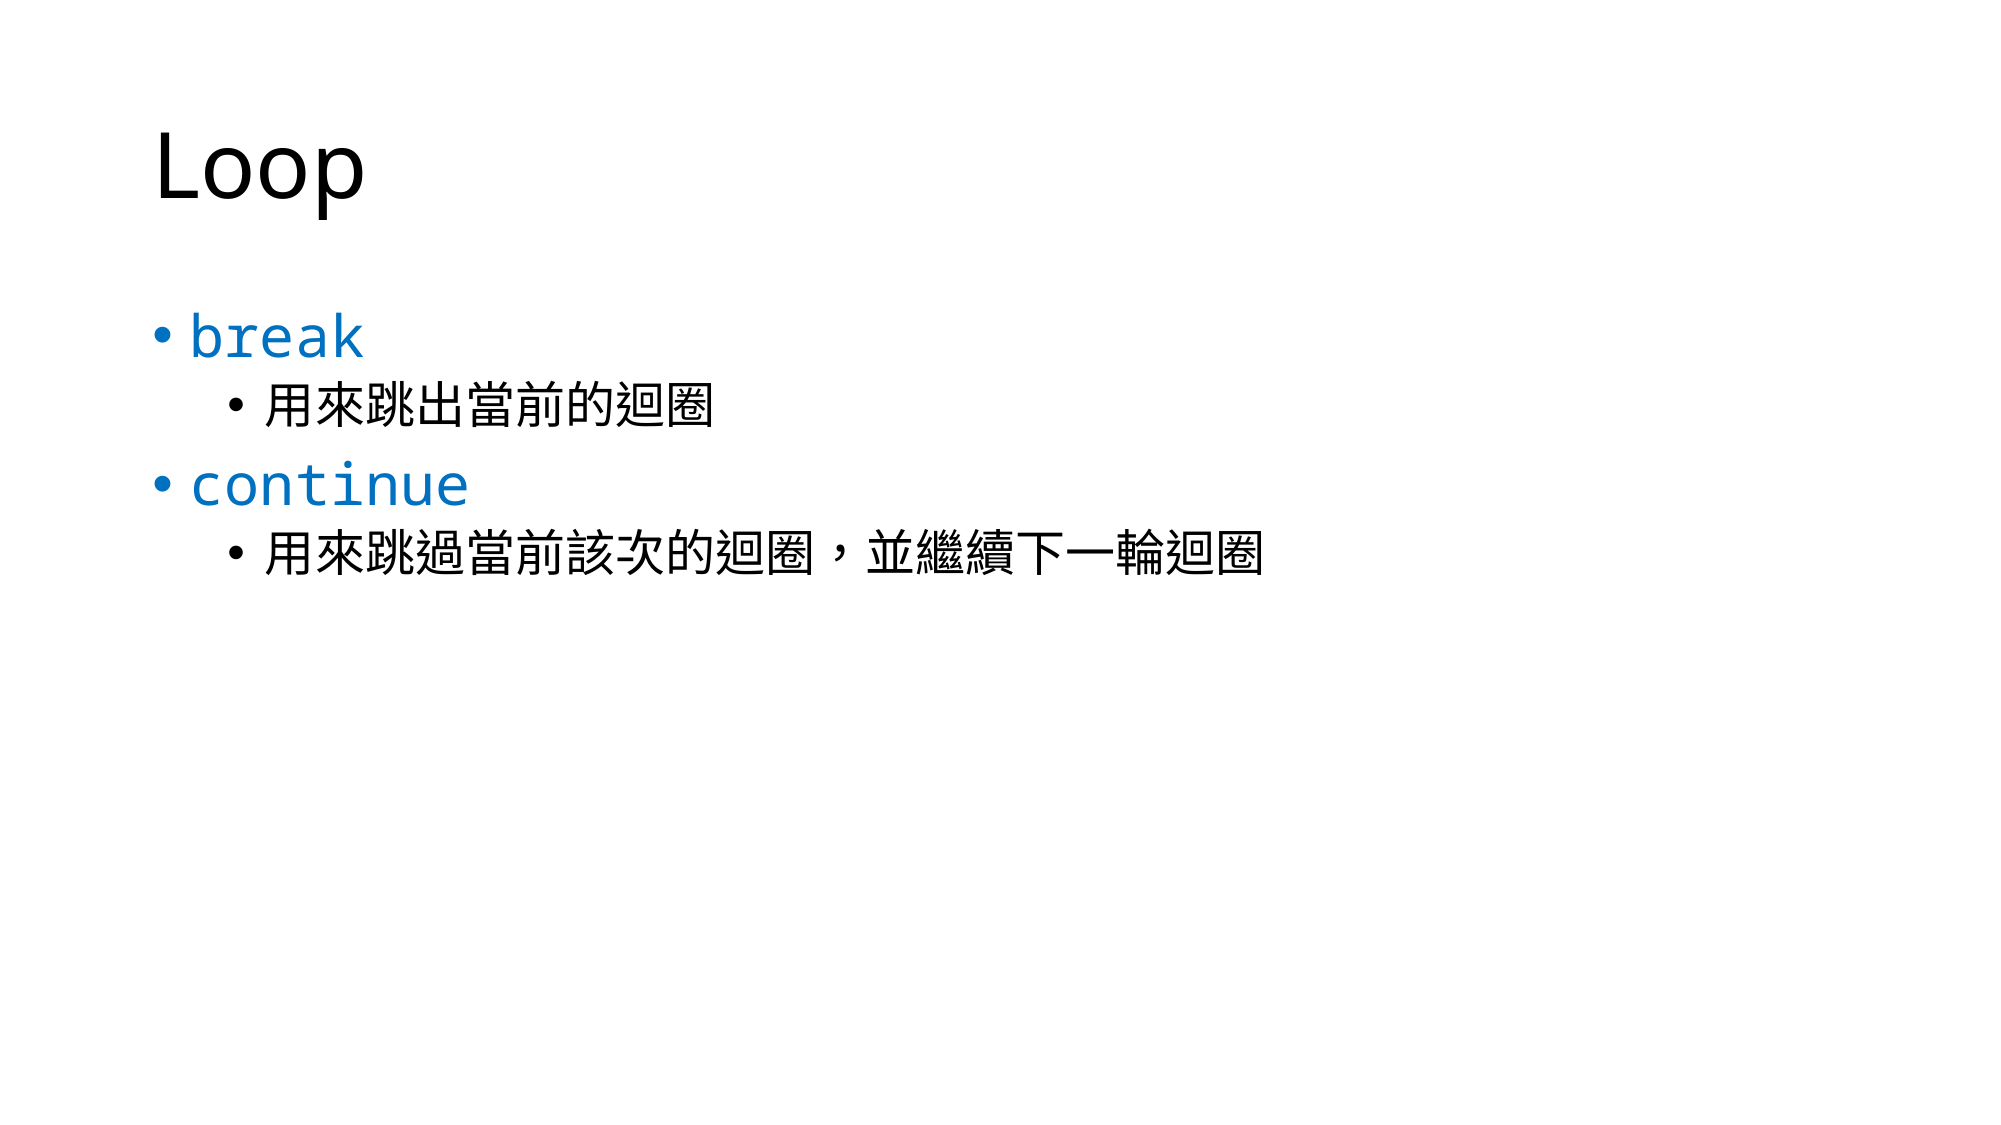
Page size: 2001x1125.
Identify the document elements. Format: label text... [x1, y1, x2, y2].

title Loop [137, 59, 1863, 278]
list break 用來跳出當前的迴圈 continue 用來跳過當前該次的迴圈，並繼續下一輪迴圈 [137, 299, 1863, 1097]
